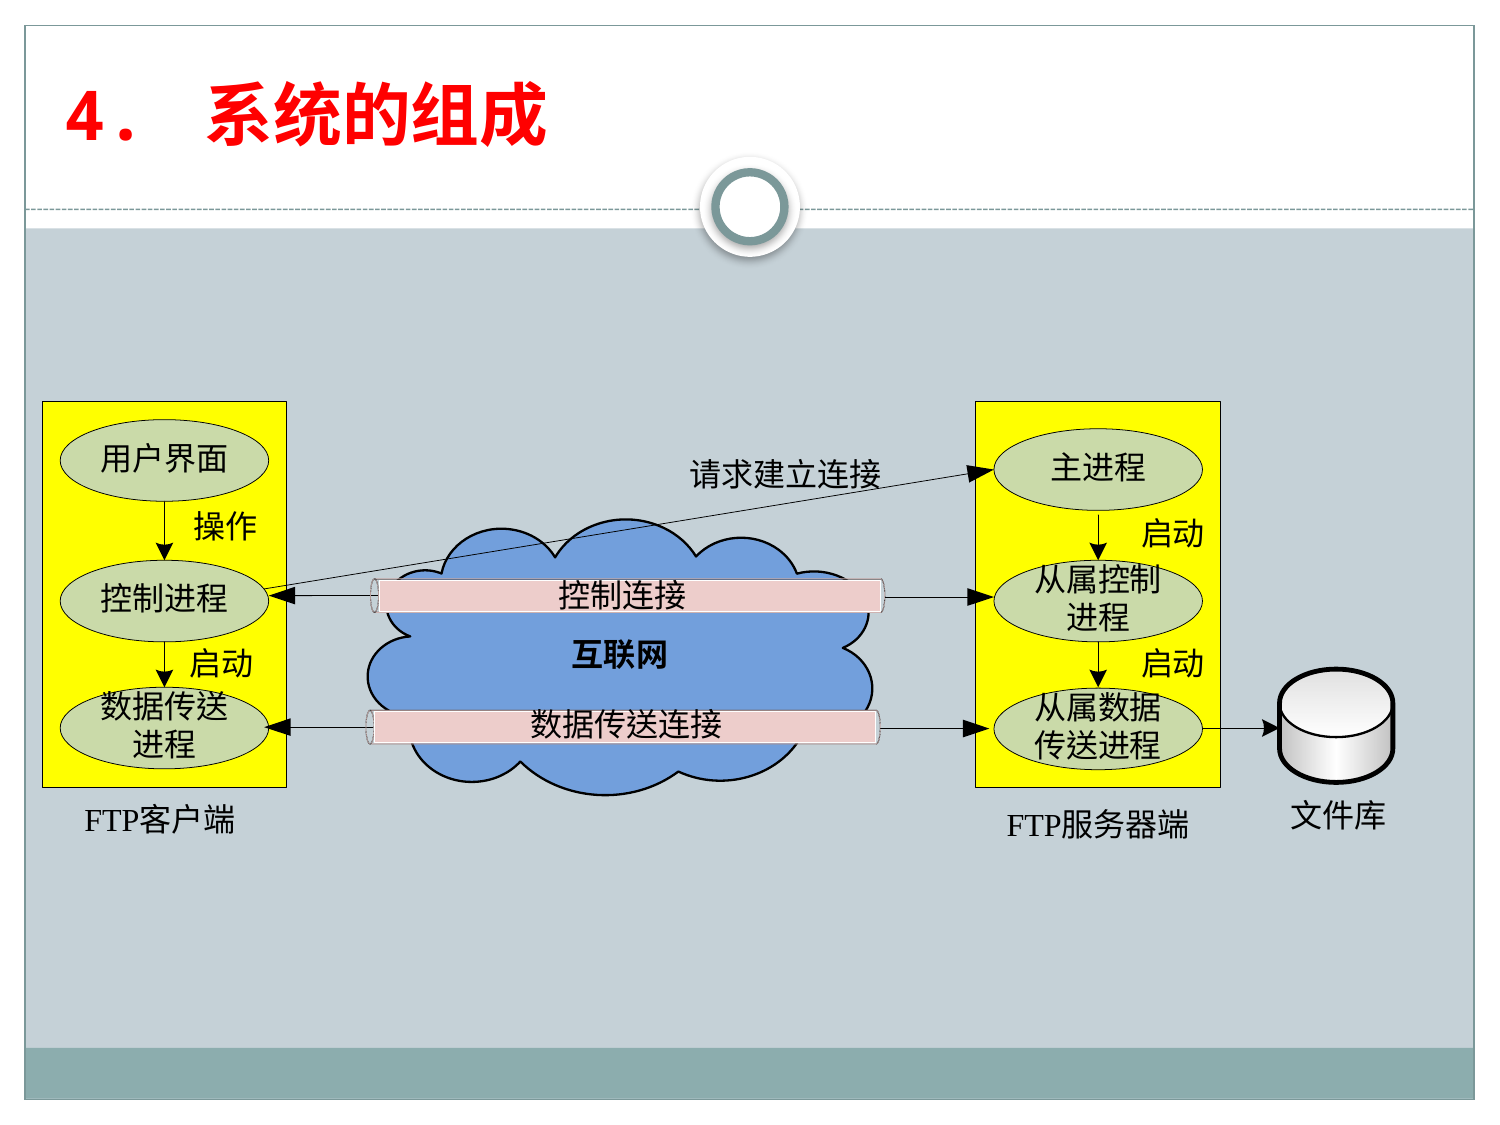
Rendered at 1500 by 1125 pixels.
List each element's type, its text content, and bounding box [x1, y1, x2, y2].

title 4. 系统的组成 [49, 37, 1450, 162]
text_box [37, 396, 1463, 859]
